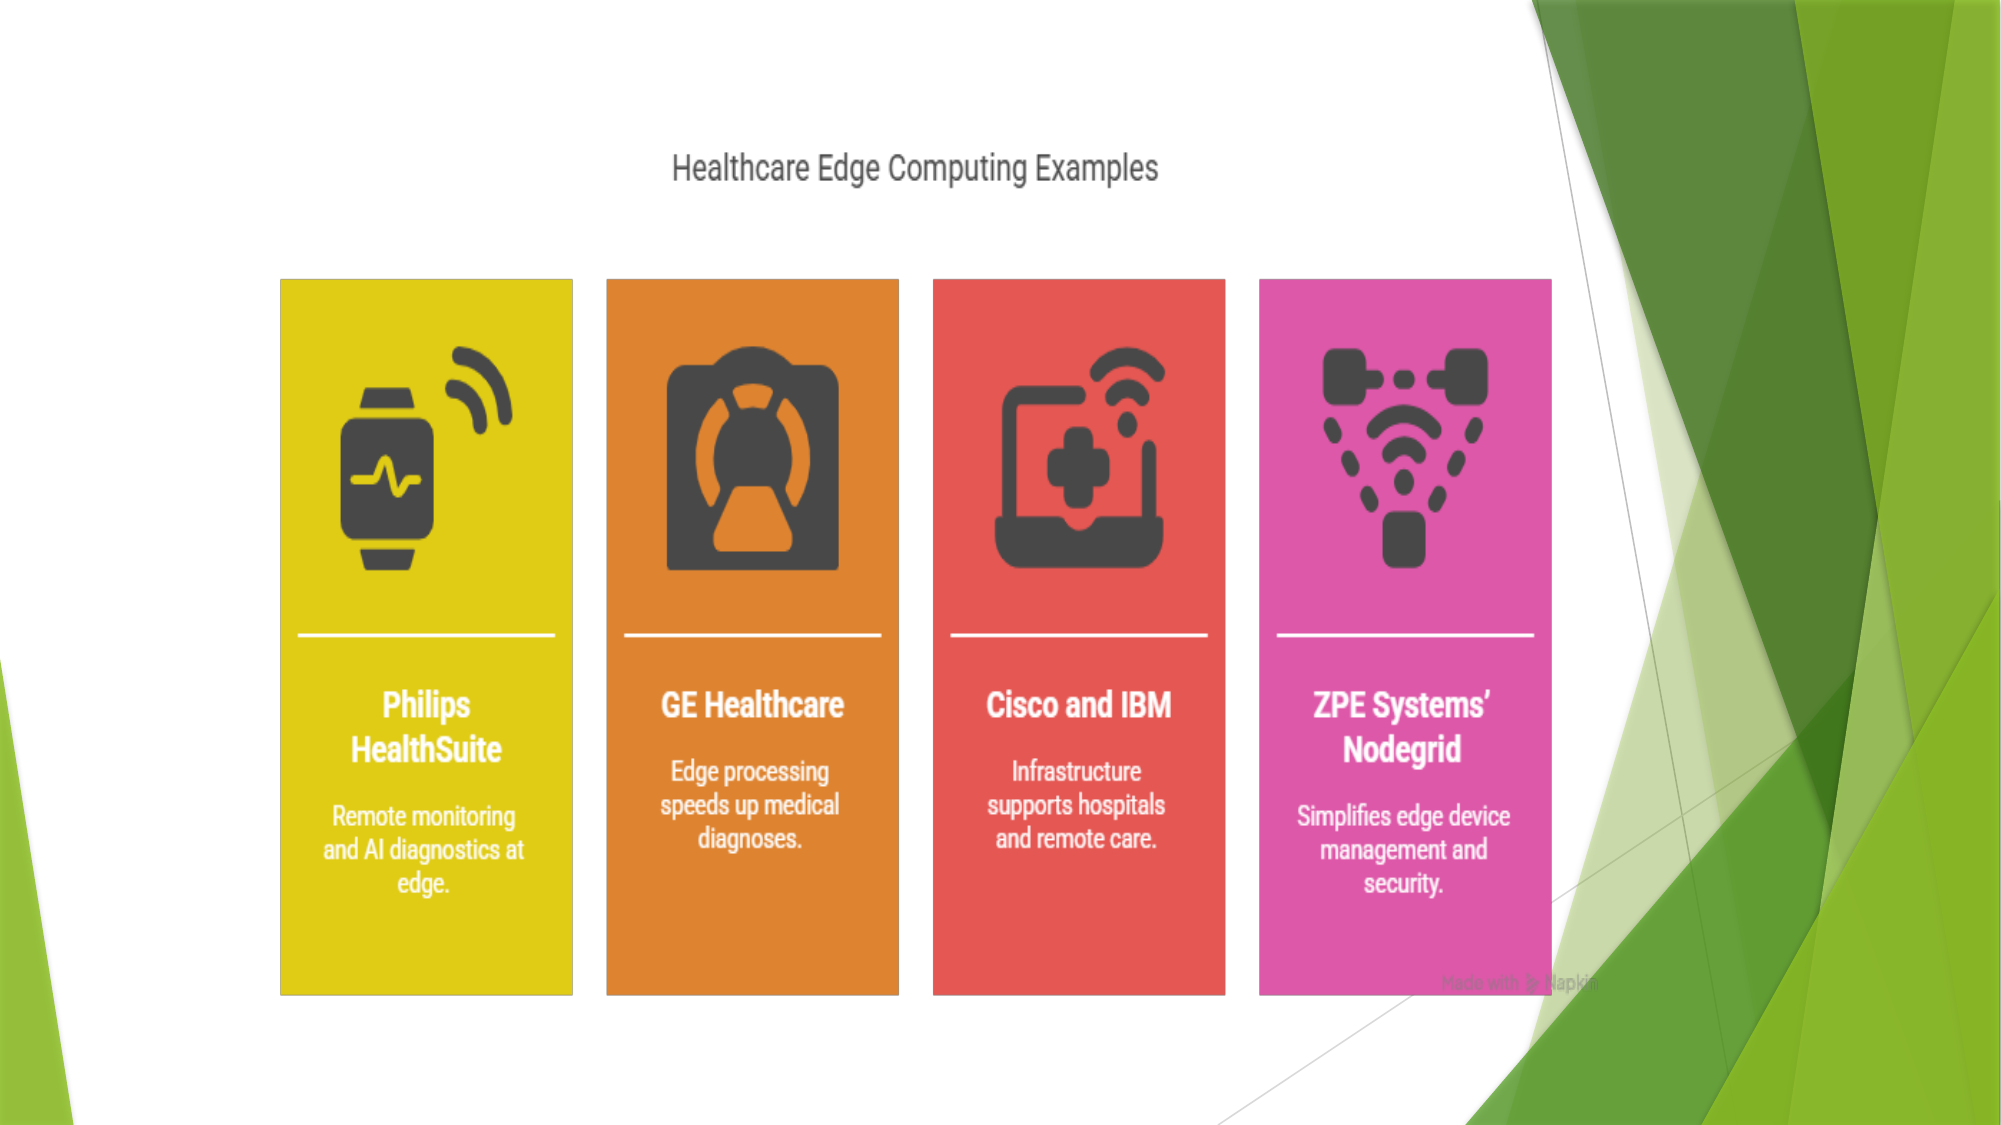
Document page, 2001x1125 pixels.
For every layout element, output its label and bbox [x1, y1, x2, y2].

list [212, 55, 1620, 1019]
